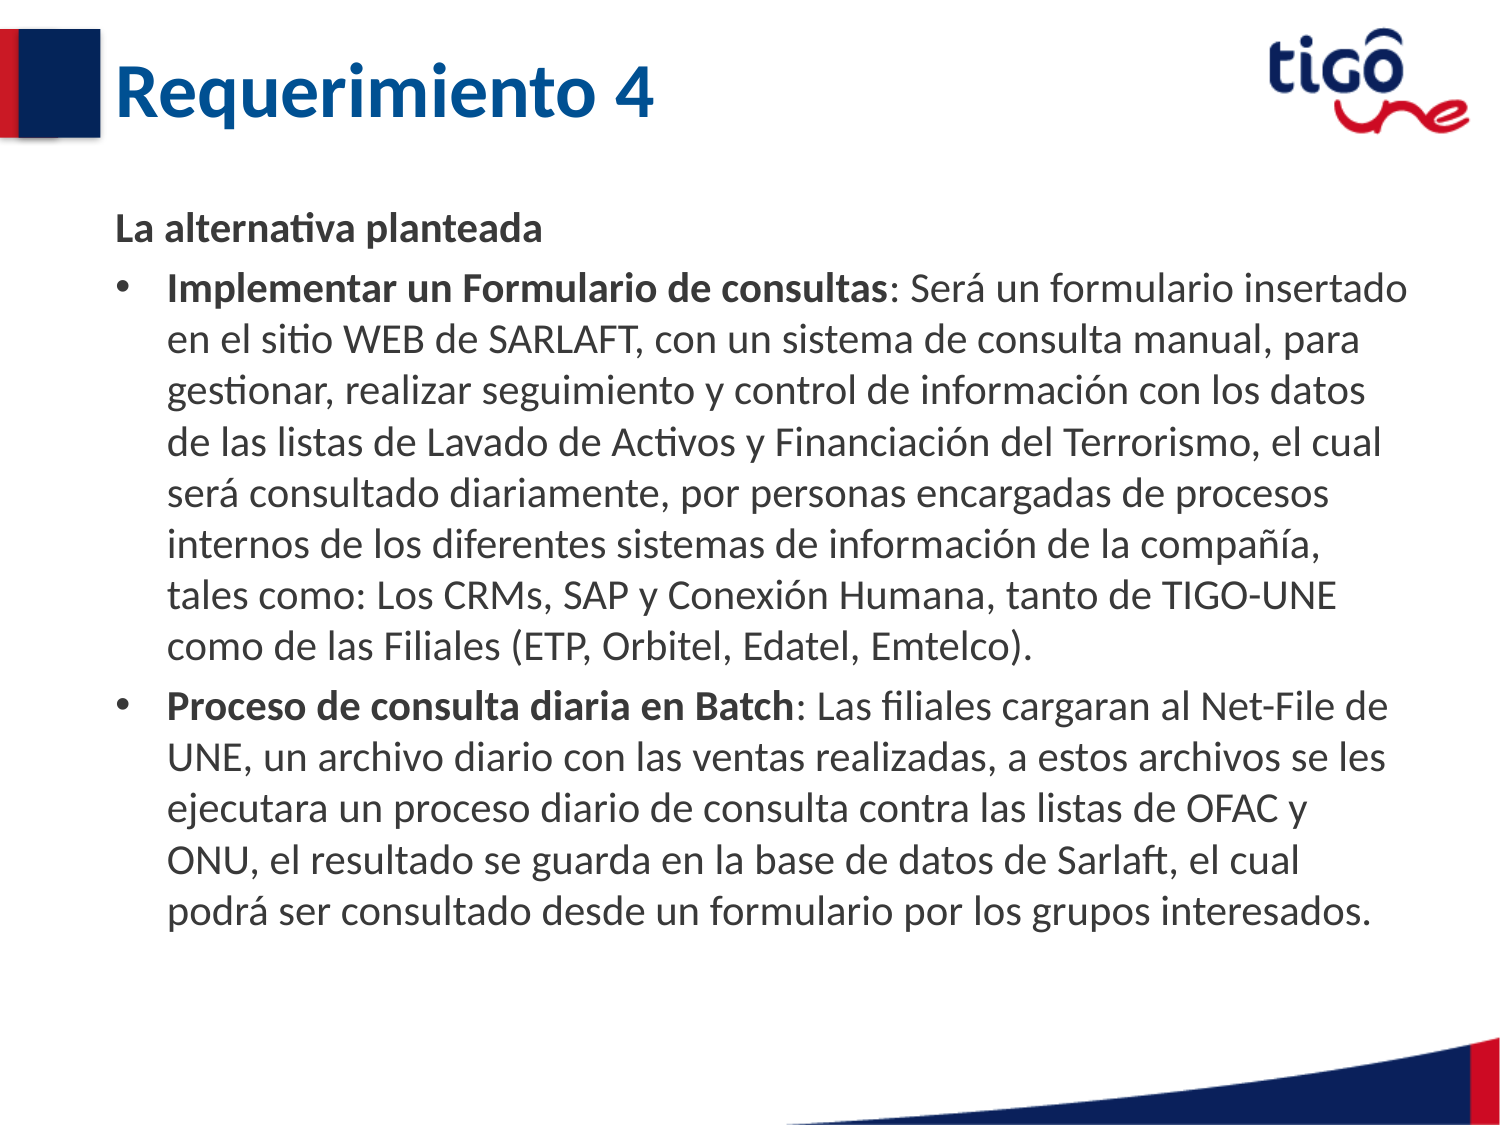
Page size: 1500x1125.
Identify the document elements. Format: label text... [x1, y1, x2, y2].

list La alternativa planteada Implementar un Formulario de consultas: Será un formulario insertado en el sitio WEB de SARLAFT, con un sistema de consulta manual, para gestionar, realizar seguimiento y control de información con los datos de las listas de Lavado de Activos y Financiación del Terrorismo, el cual será consultado diariamente, por personas encargadas de procesos internos de los diferentes sistemas de información de la compañía, tales como: Los CRMs, SAP y Conexión Humana, tanto de TIGO-UNE como de las Filiales (ETP, Orbitel, Edatel, Emtelco). Proceso de consulta diaria en Batch: Las filiales cargaran al Net-File de UNE, un archivo diario con las ventas realizadas, a estos archivos se les ejecutara un proceso diario de consulta contra las listas de OFAC y ONU, el resultado se guarda en la base de datos de Sarlaft, el cual podrá ser consultado desde un formulario por los grupos interesados. [100, 192, 1425, 1032]
picture [1, 1029, 1500, 1125]
title Requerimiento 4 [100, 31, 1264, 141]
picture [1254, 0, 1500, 147]
